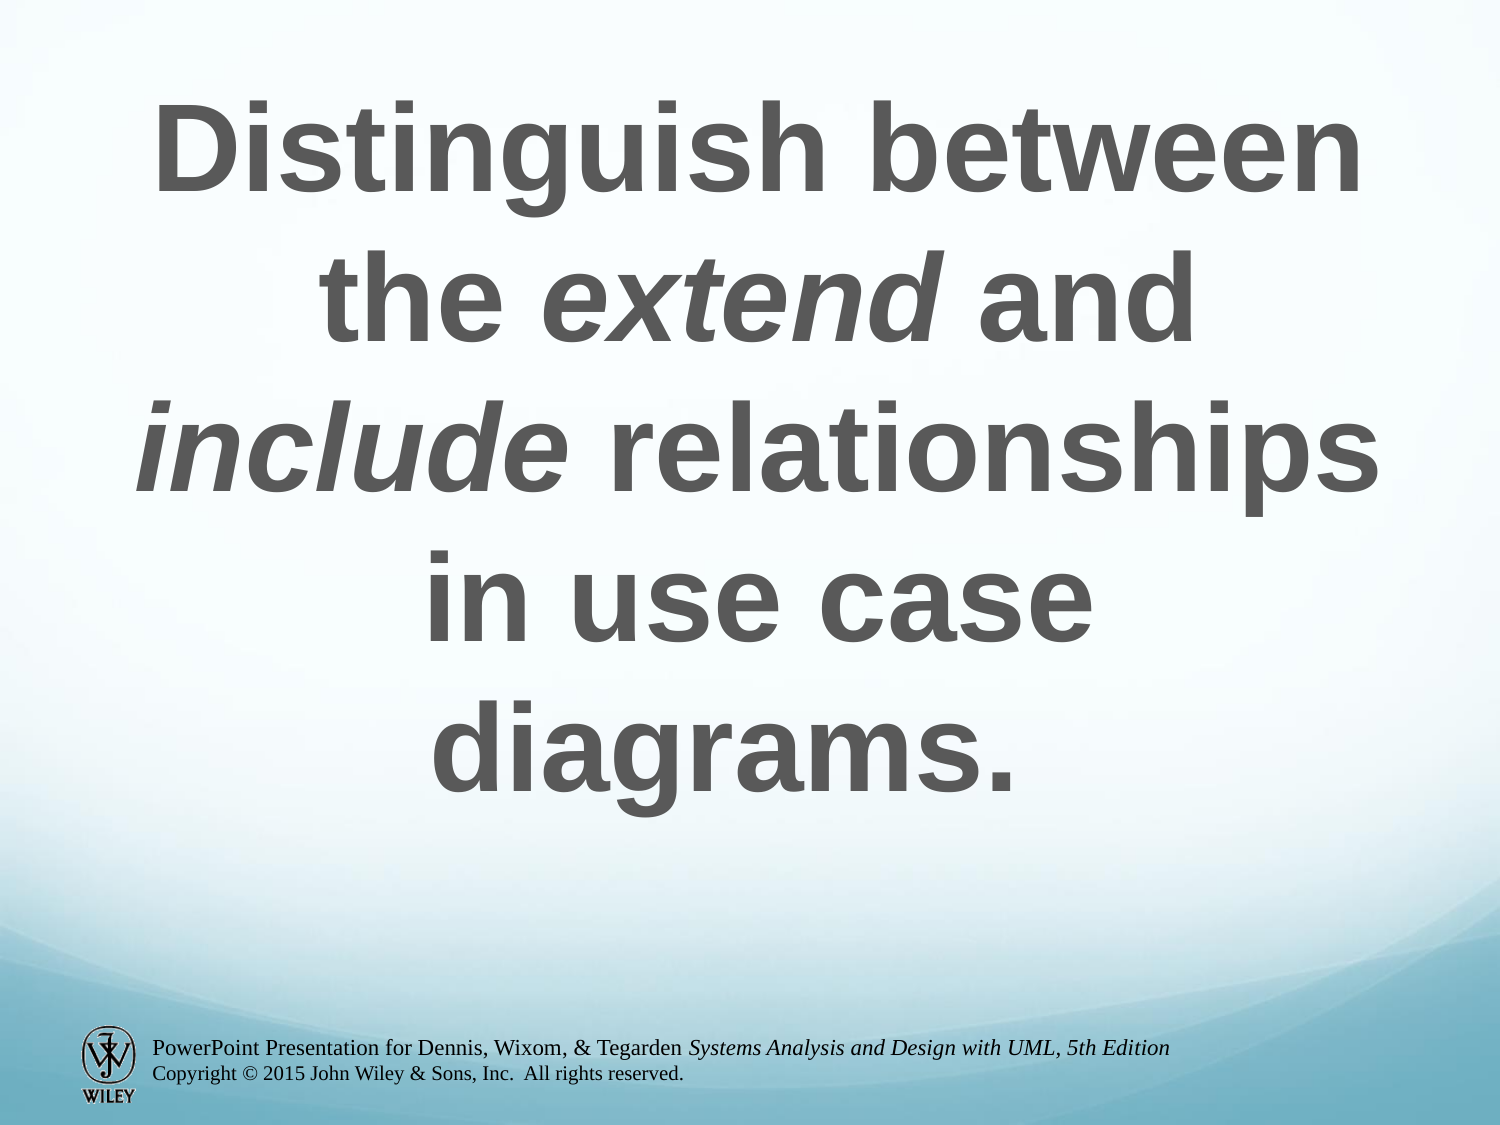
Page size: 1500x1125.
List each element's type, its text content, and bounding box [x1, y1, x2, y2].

picture [0, 0, 1500, 1125]
list Distinguish between the extend and include relationships in use case diagrams. [100, 58, 1418, 976]
